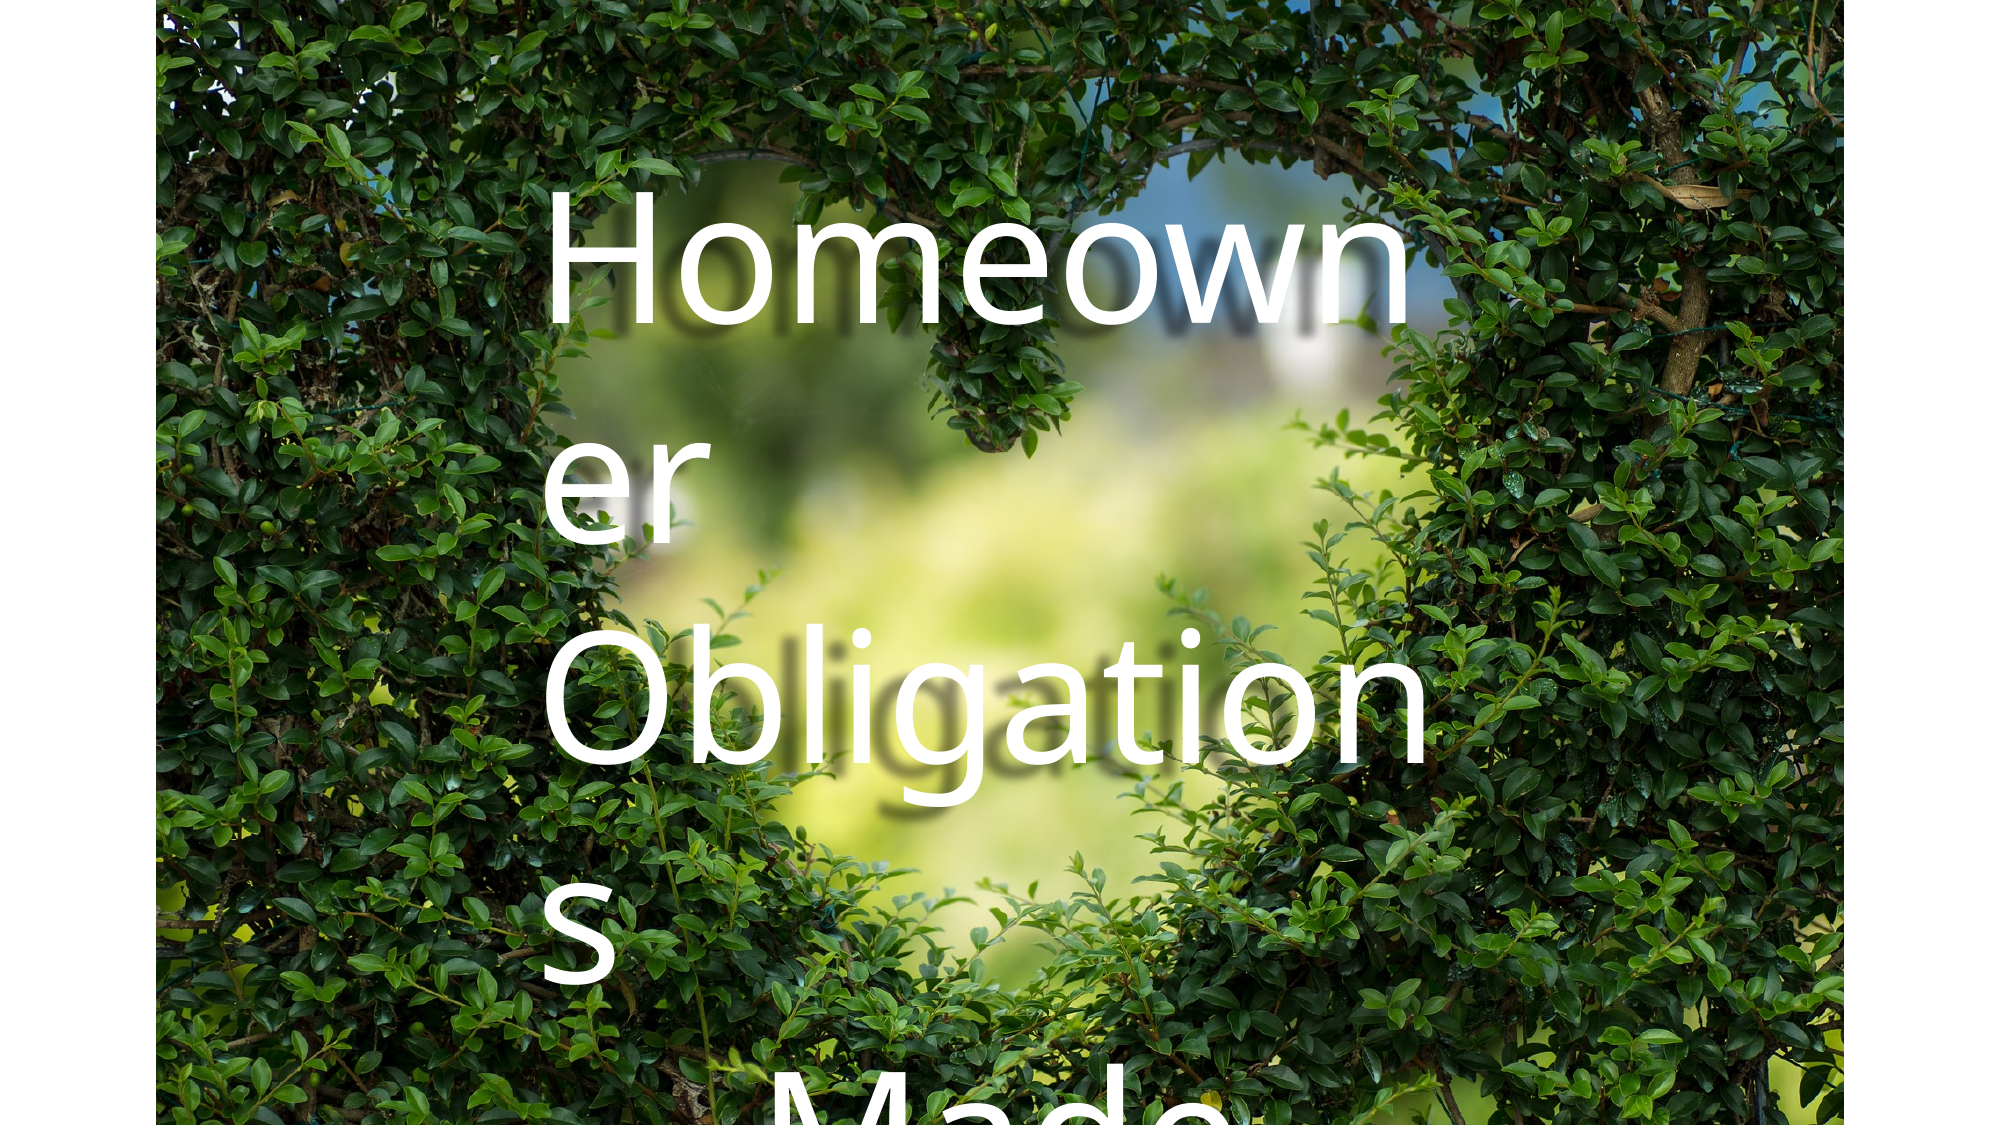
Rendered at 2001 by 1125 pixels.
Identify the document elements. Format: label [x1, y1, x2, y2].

picture [156, 0, 1844, 1125]
